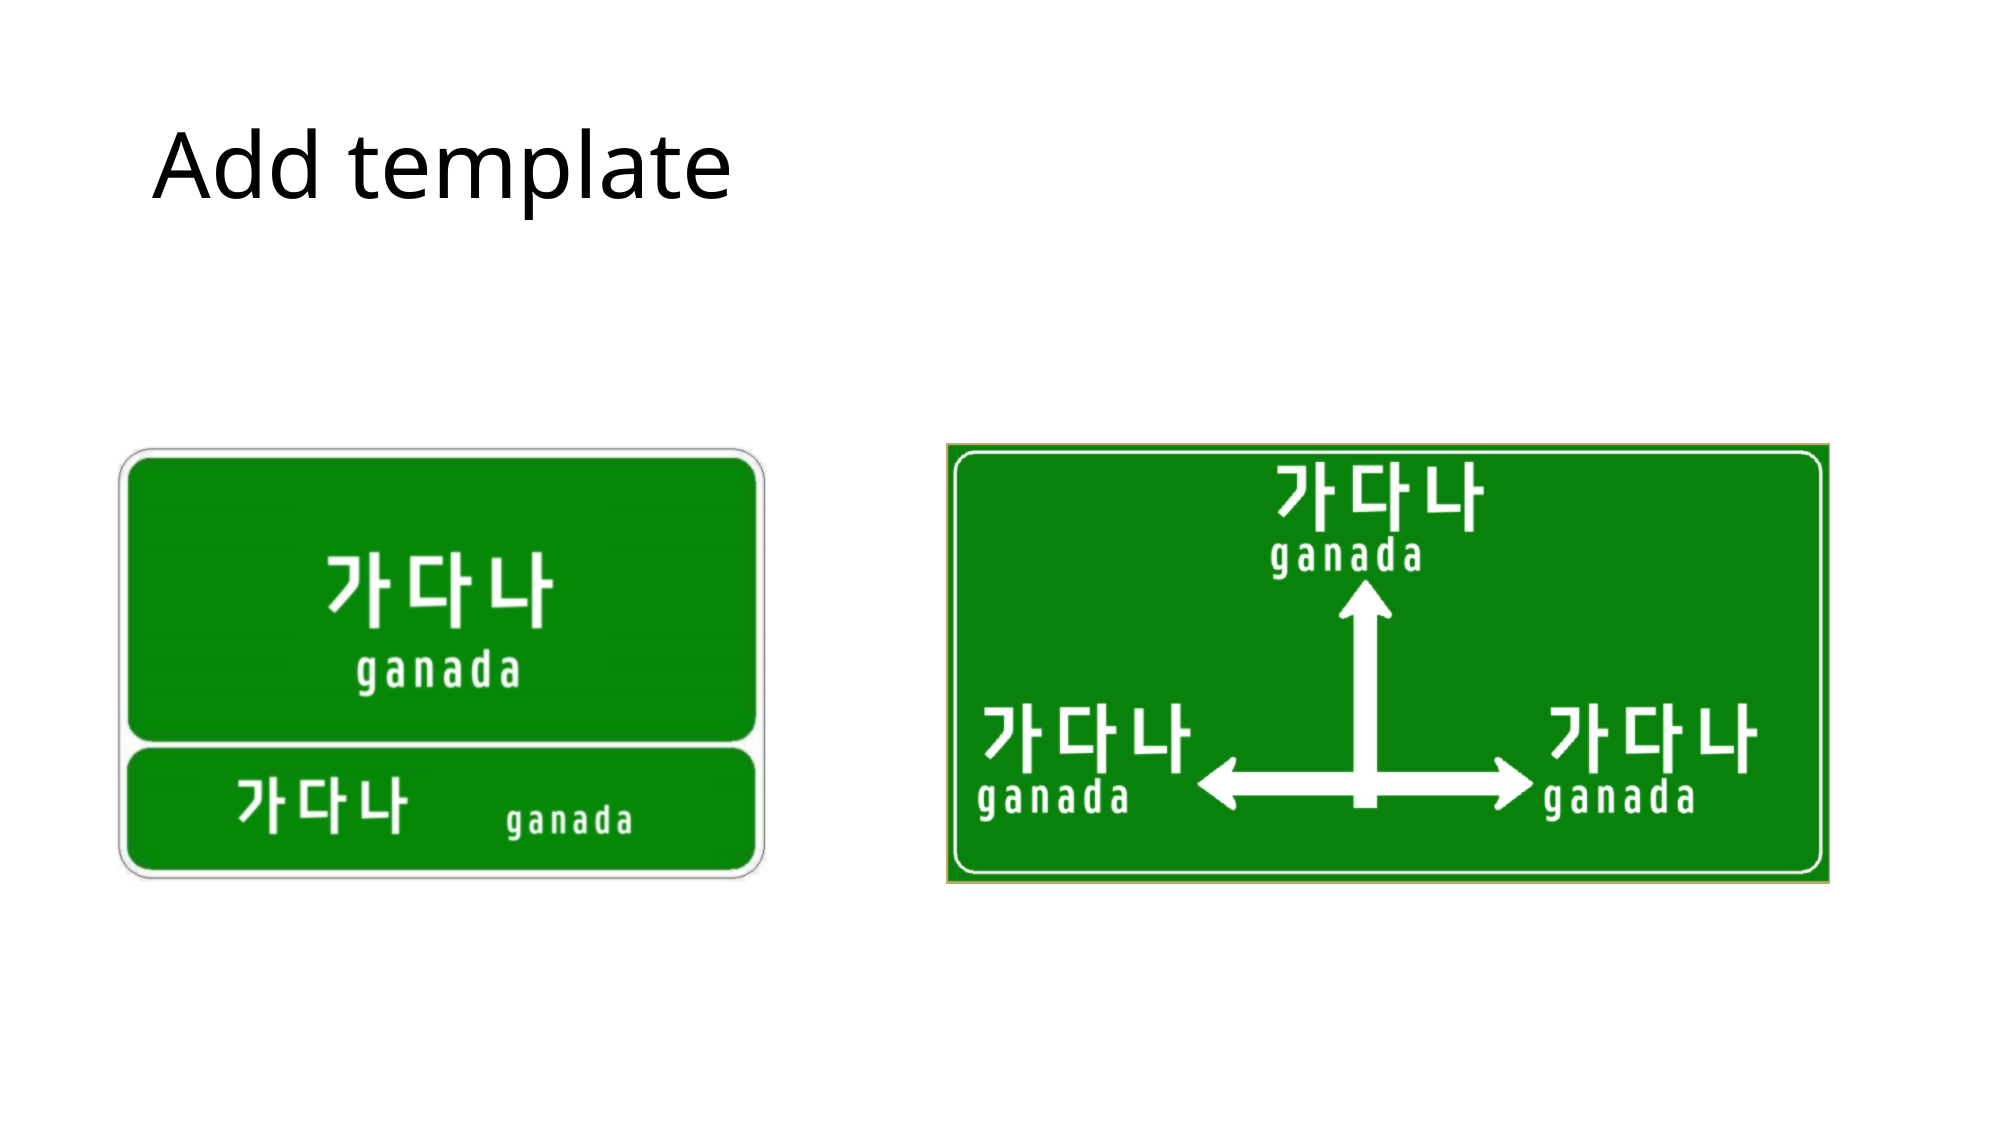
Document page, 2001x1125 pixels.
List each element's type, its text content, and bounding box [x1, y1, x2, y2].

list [114, 443, 768, 884]
title Add template [137, 59, 1863, 278]
picture [946, 443, 1830, 884]
